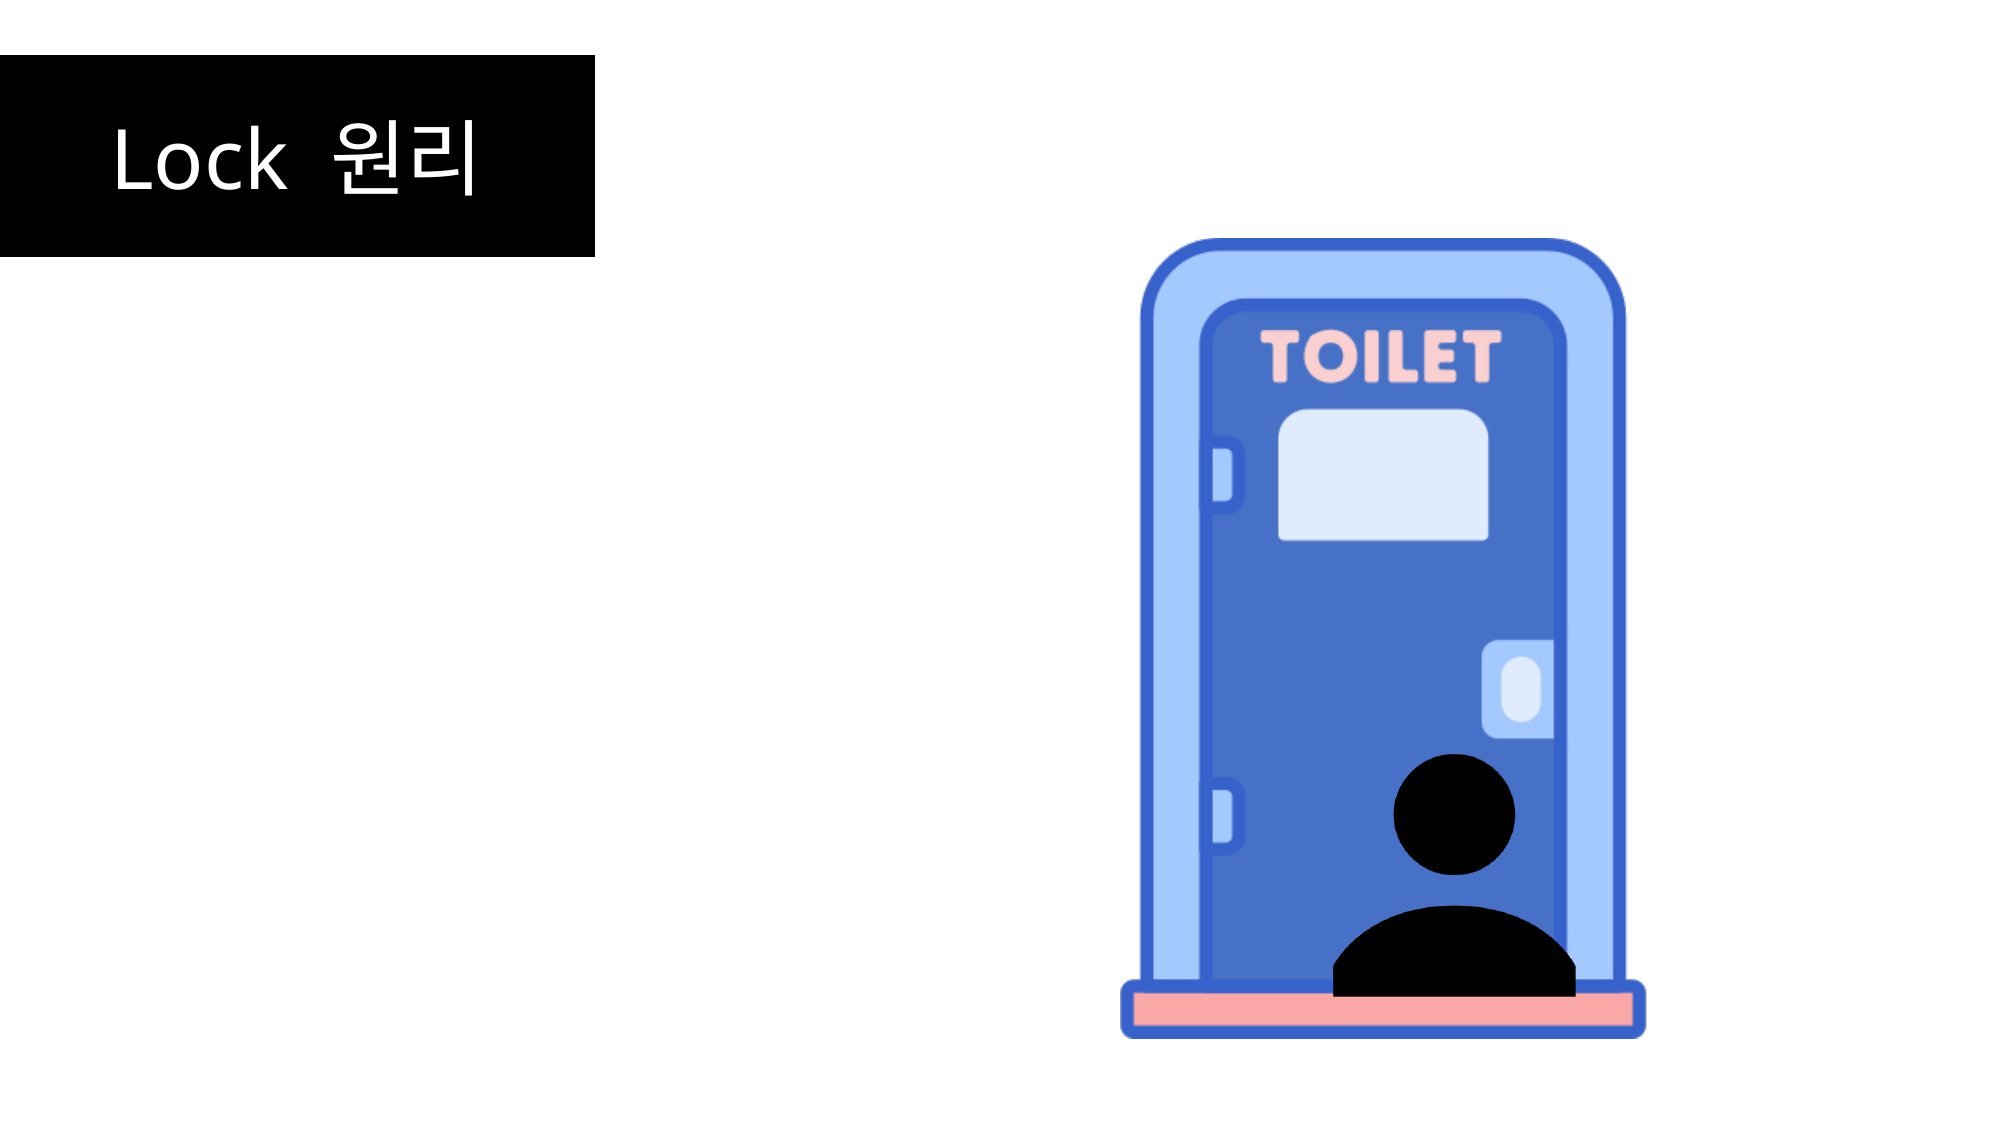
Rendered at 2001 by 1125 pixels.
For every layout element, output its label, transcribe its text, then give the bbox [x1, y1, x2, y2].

text_box Lock 원리 [0, 55, 595, 257]
picture [983, 238, 1784, 1057]
